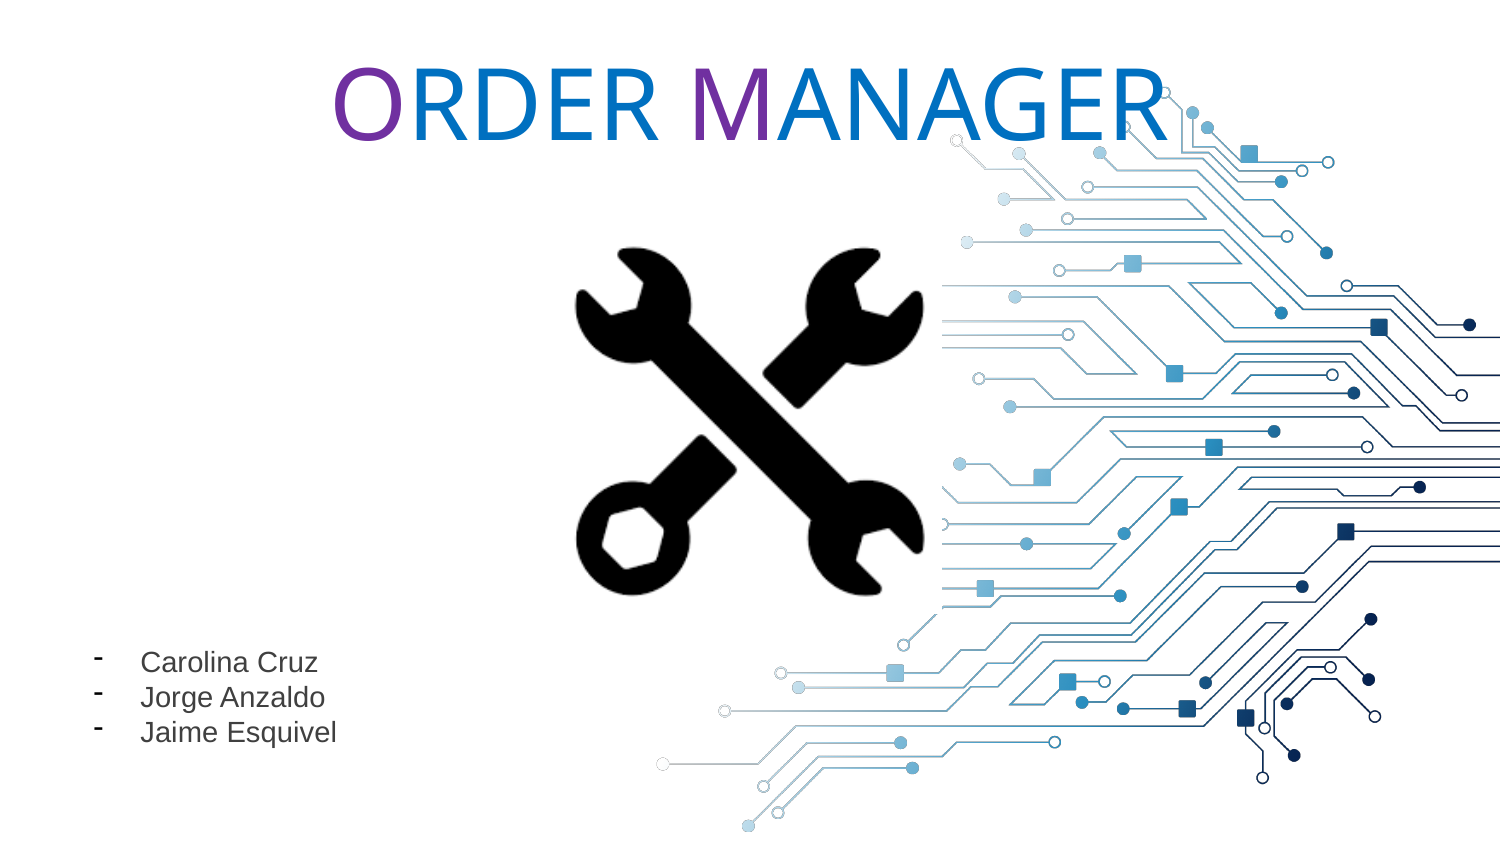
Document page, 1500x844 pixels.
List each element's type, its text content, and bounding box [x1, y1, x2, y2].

text_box Carolina Cruz Jorge Anzaldo Jaime Esquivel [78, 635, 518, 756]
picture [558, 37, 1500, 844]
title ORDER MANAGER [6, 11, 1494, 176]
